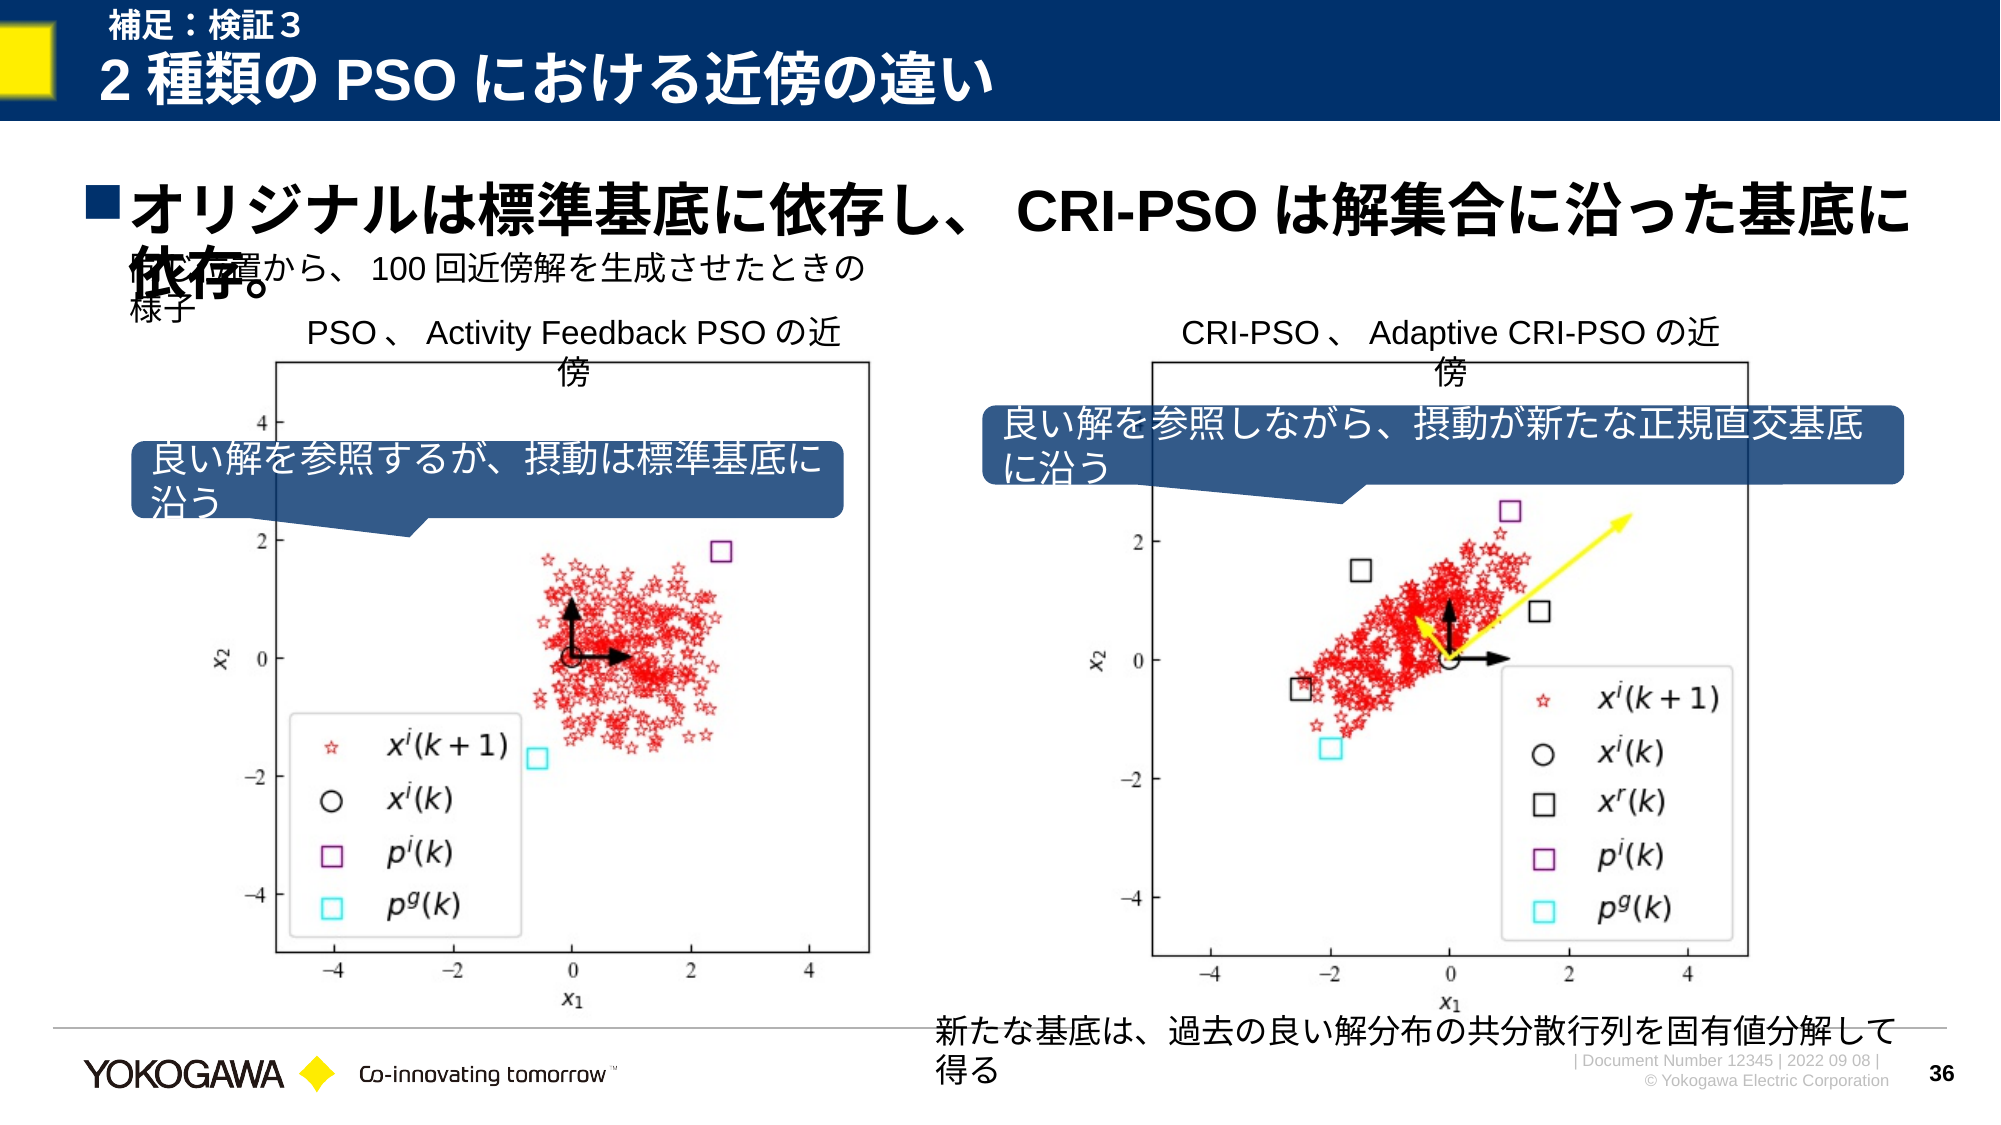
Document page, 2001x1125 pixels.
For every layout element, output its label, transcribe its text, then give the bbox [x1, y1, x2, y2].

text_box 良い解を参照しながら、摂動が新たな正規直交基底に沿う [981, 404, 1075, 486]
text_box 補足：検証３ [93, 0, 559, 52]
picture [0, 6, 69, 115]
text_box 新たな基底は、過去の良い解分布の共分散行列を固有値分解して得る [920, 1002, 1921, 1097]
picture [1075, 345, 1766, 1031]
text_box オリジナルは標準基底に依存し、CRI-PSOは解集合に沿った基底に依存。 [66, 173, 1955, 268]
text_box 良い解を参照するが、摂動は標準基底に沿う [130, 440, 199, 520]
picture [83, 1055, 617, 1093]
text_box PSO、Activity Feedback PSOの近傍 [280, 335, 868, 345]
slide_number 36 [1904, 1042, 1970, 1103]
title 2種類のPSOにおける近傍の違い [84, 39, 1955, 125]
text_box 良い解を参照しながら、摂動が新たな正規直交基底に沿う [1766, 404, 1906, 486]
text_box CRI-PSO、Adaptive CRI-PSOの近傍 [1157, 303, 1745, 345]
text_box 同じ位置から、100回近傍解を生成させたときの様子 [115, 239, 883, 335]
picture [199, 345, 887, 1027]
